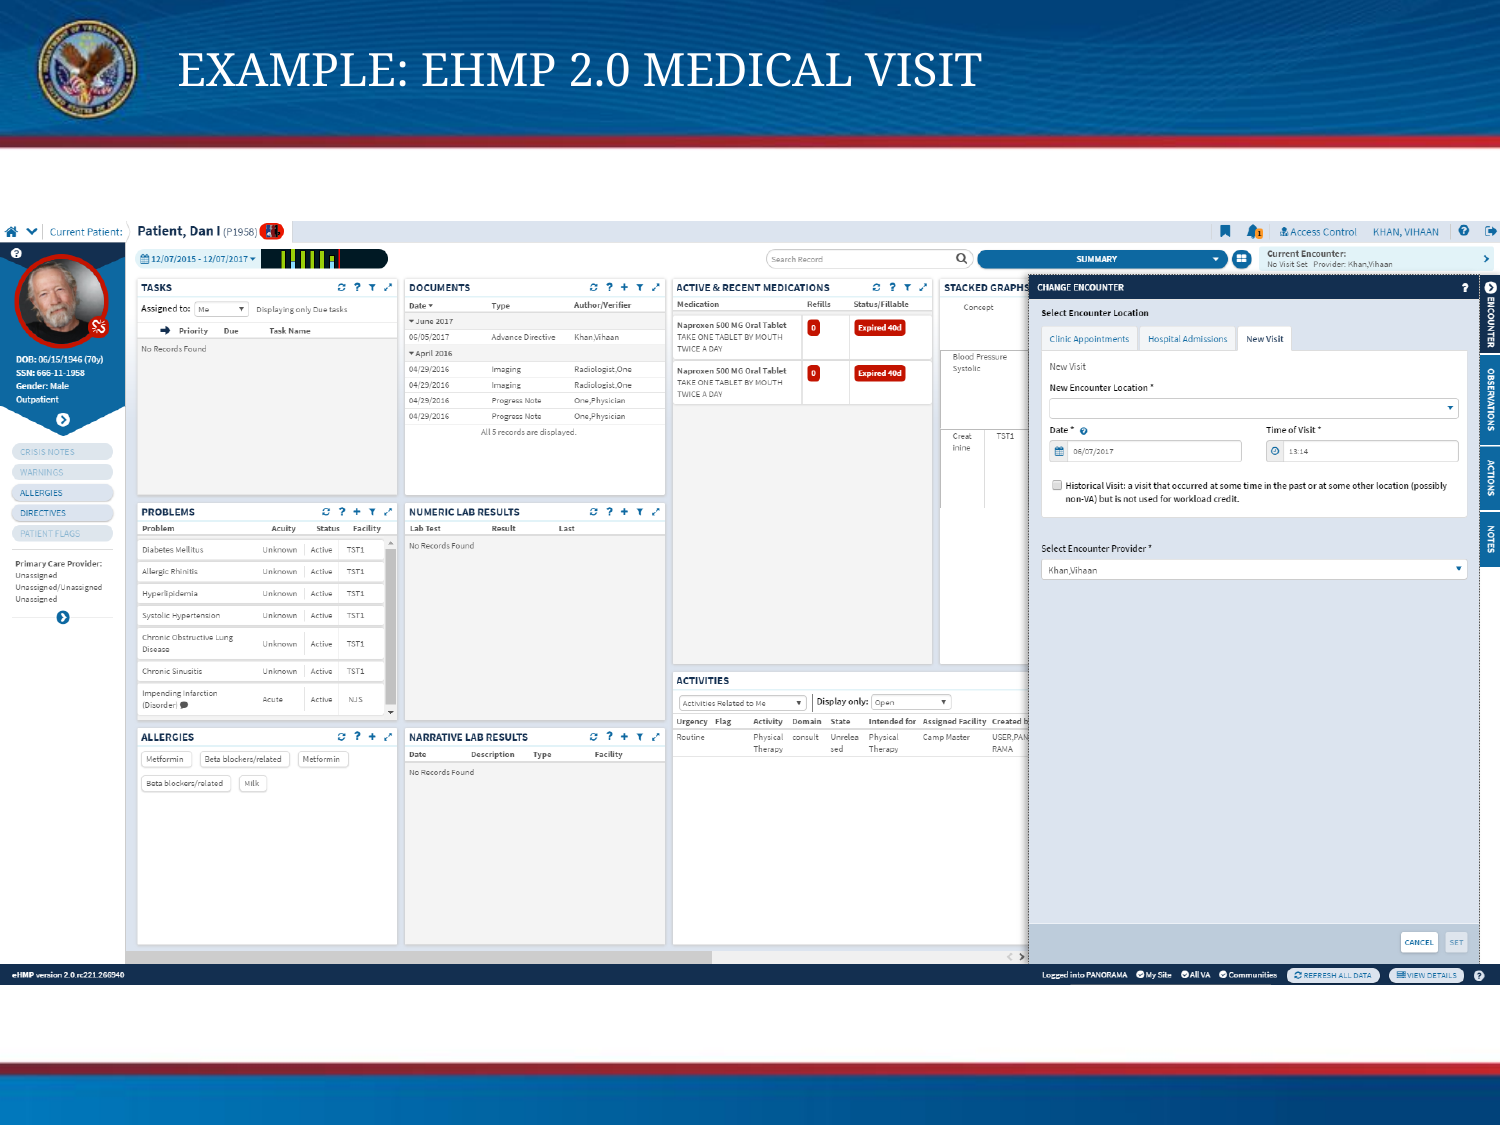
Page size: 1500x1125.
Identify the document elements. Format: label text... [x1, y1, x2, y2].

title Example: eHMP 2.0 Medical Visit [162, 12, 1425, 124]
picture [0, 0, 1500, 1125]
